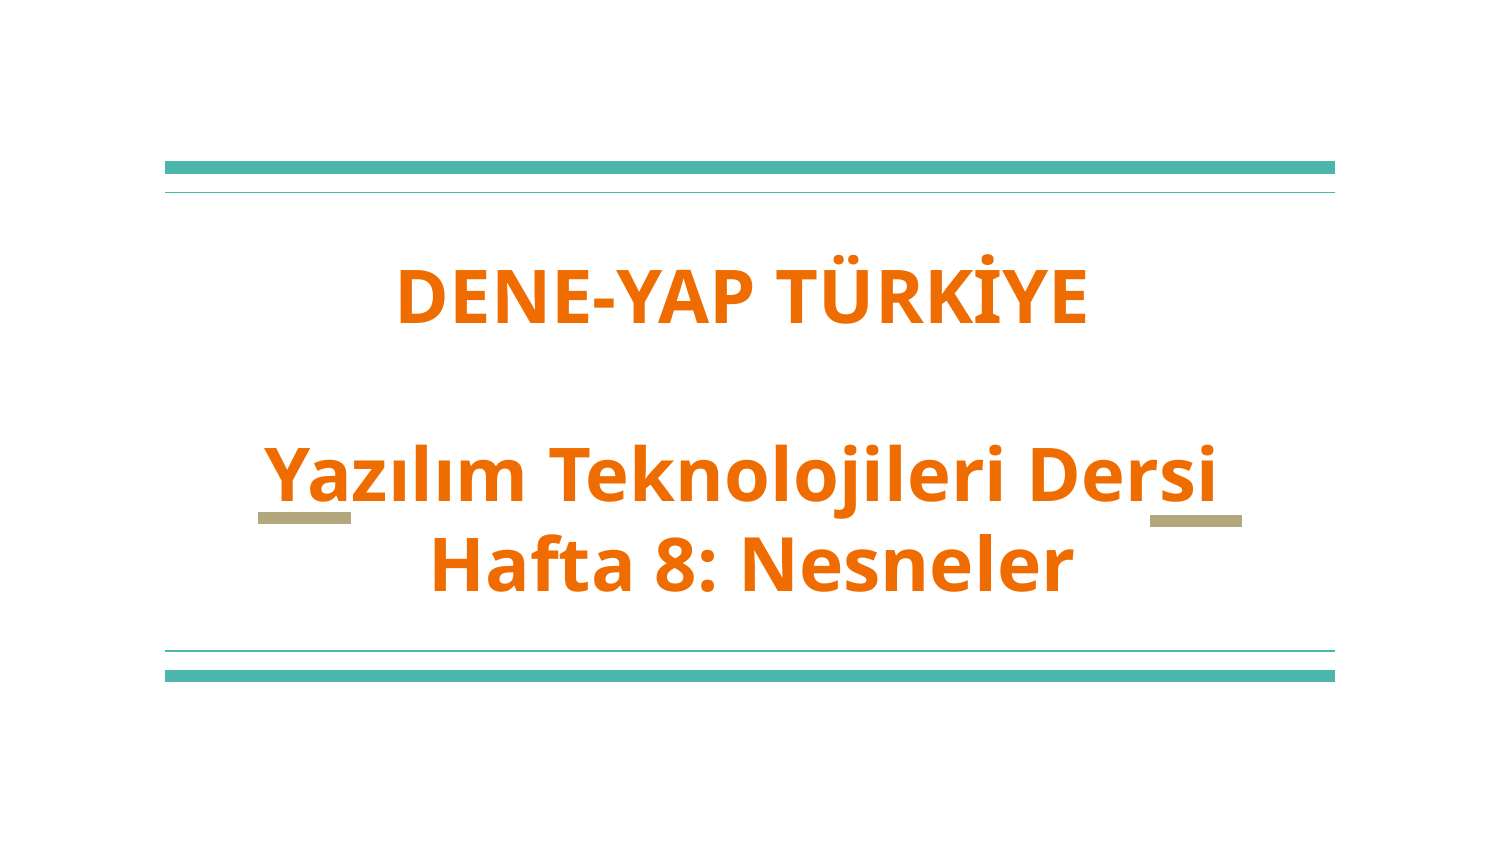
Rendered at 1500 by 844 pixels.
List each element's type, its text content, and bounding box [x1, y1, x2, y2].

title DENE-YAP TÜRKİYE Yazılım Teknolojileri Dersi Hafta 8: Nesneler [213, 83, 1291, 622]
